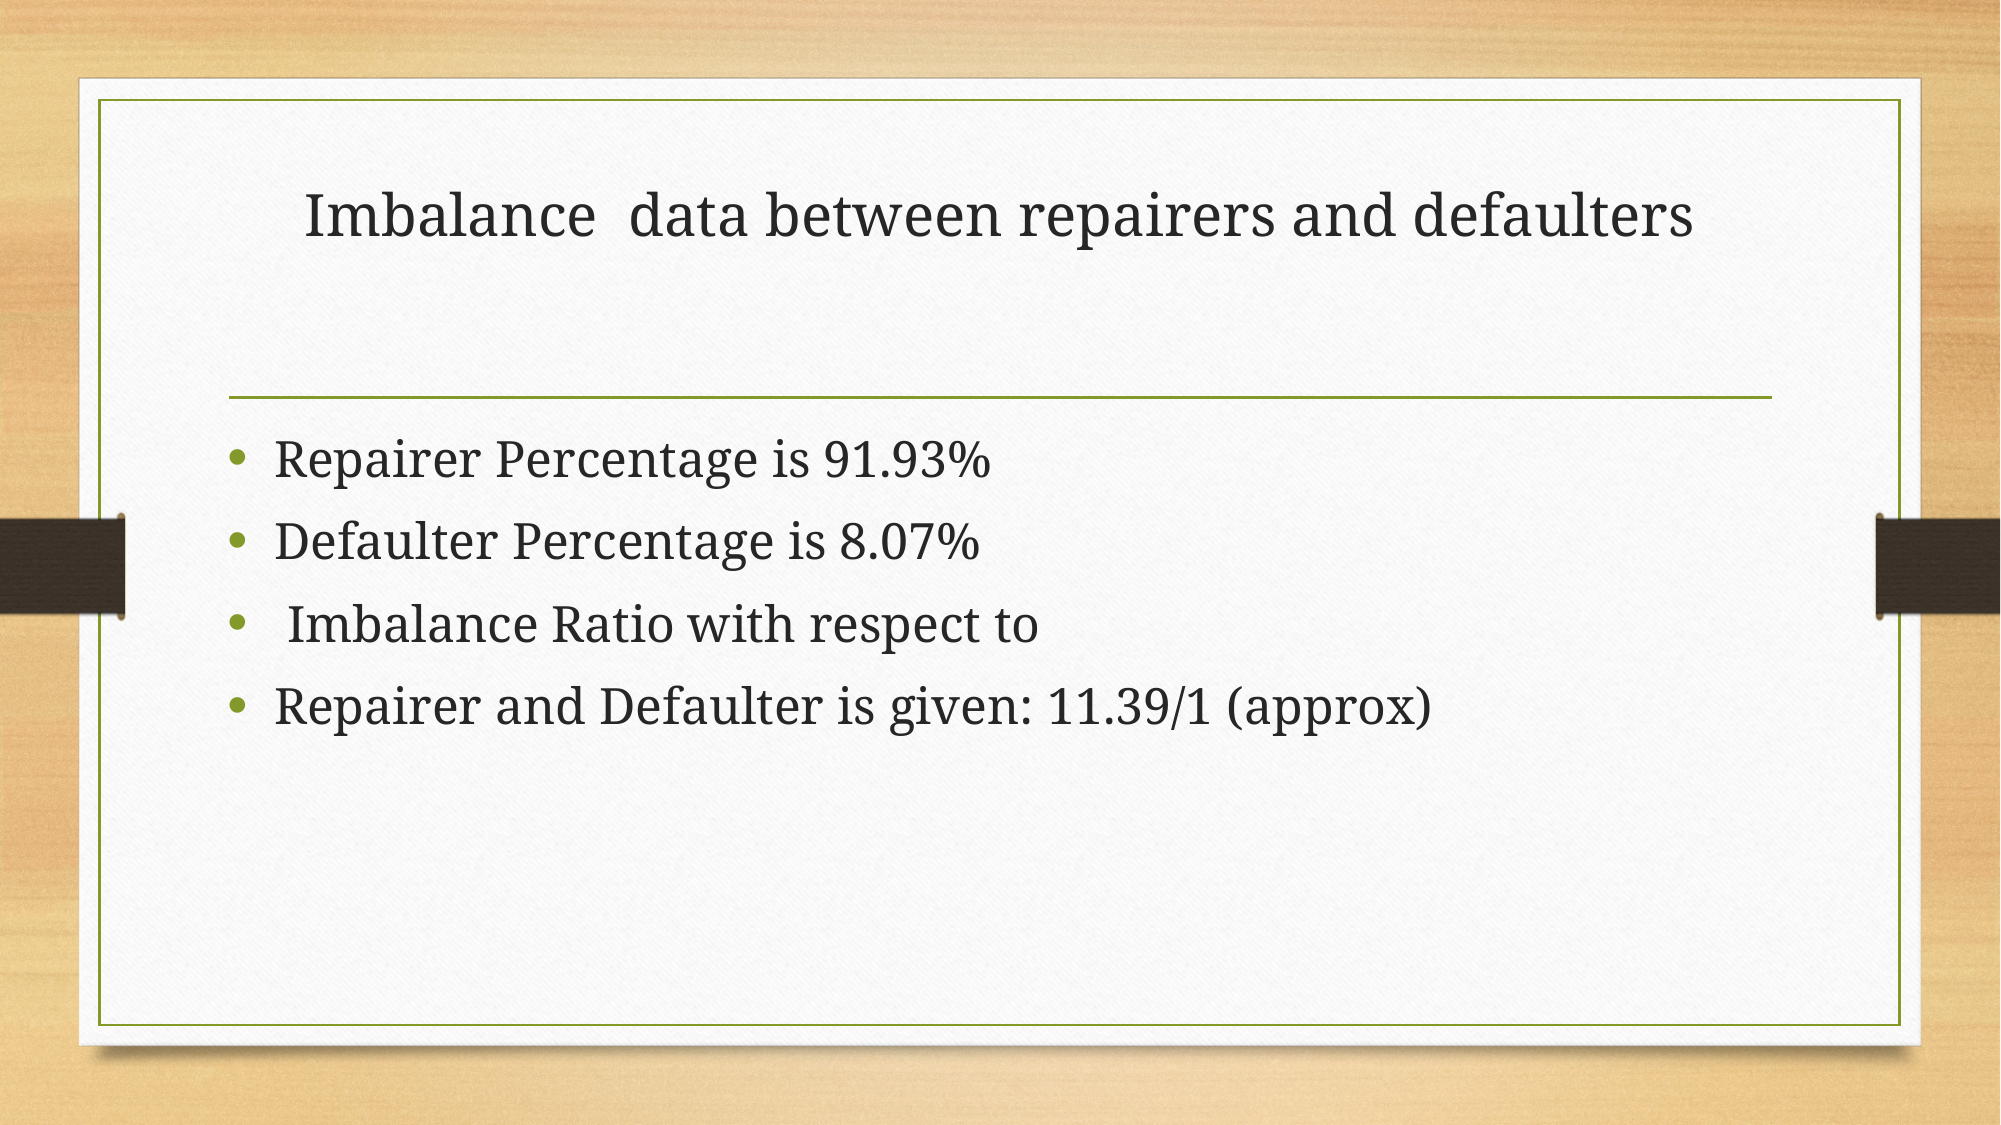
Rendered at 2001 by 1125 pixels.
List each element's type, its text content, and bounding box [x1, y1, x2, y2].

picture [0, 0, 2001, 1125]
list Repairer Percentage is 91.93% Defaulter Percentage is 8.07% Imbalance Ratio with respect to Repairer and Defaulter is given: 11.39/1 (approx) [212, 419, 1788, 964]
title Imbalance data between repairers and defaulters [212, 161, 1788, 375]
